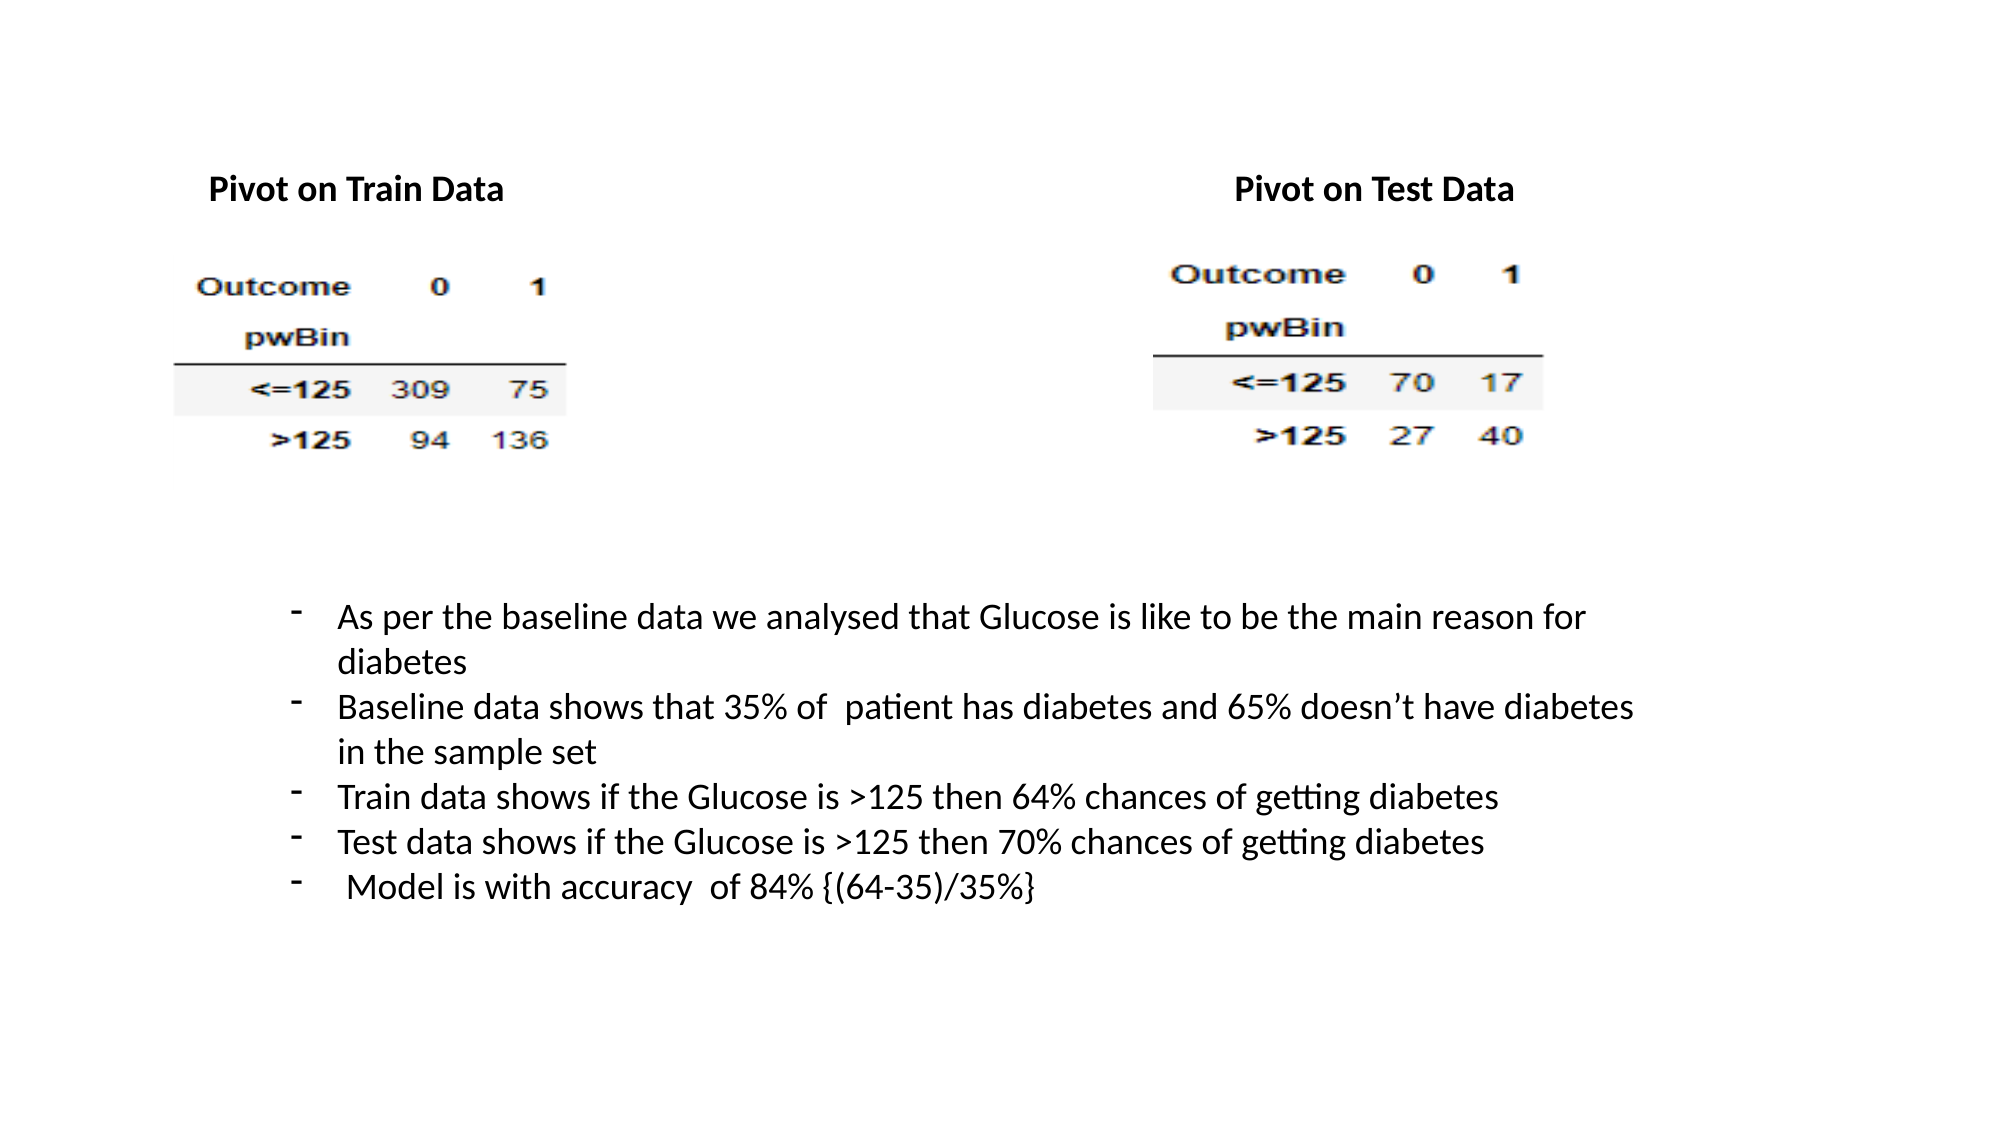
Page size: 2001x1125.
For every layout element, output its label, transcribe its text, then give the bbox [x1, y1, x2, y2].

text_box Pivot on Train Data [194, 156, 735, 217]
text_box Pivot on Test Data [1219, 156, 1761, 217]
picture [1153, 241, 1626, 476]
text_box As per the baseline data we analysed that Glucose is like to be the main reason for diabetes Baseline data shows that 35% of patient has diabetes and 65% doesn’t have diabetes in the sample set Train data shows if the Glucose is >125 then 64% chances of getting diabetes Test data shows if the Glucose is >125 then 70% chances of getting diabetes Model is with accuracy of 84% {(64-35)/35%} [275, 584, 1686, 915]
picture [172, 255, 609, 490]
